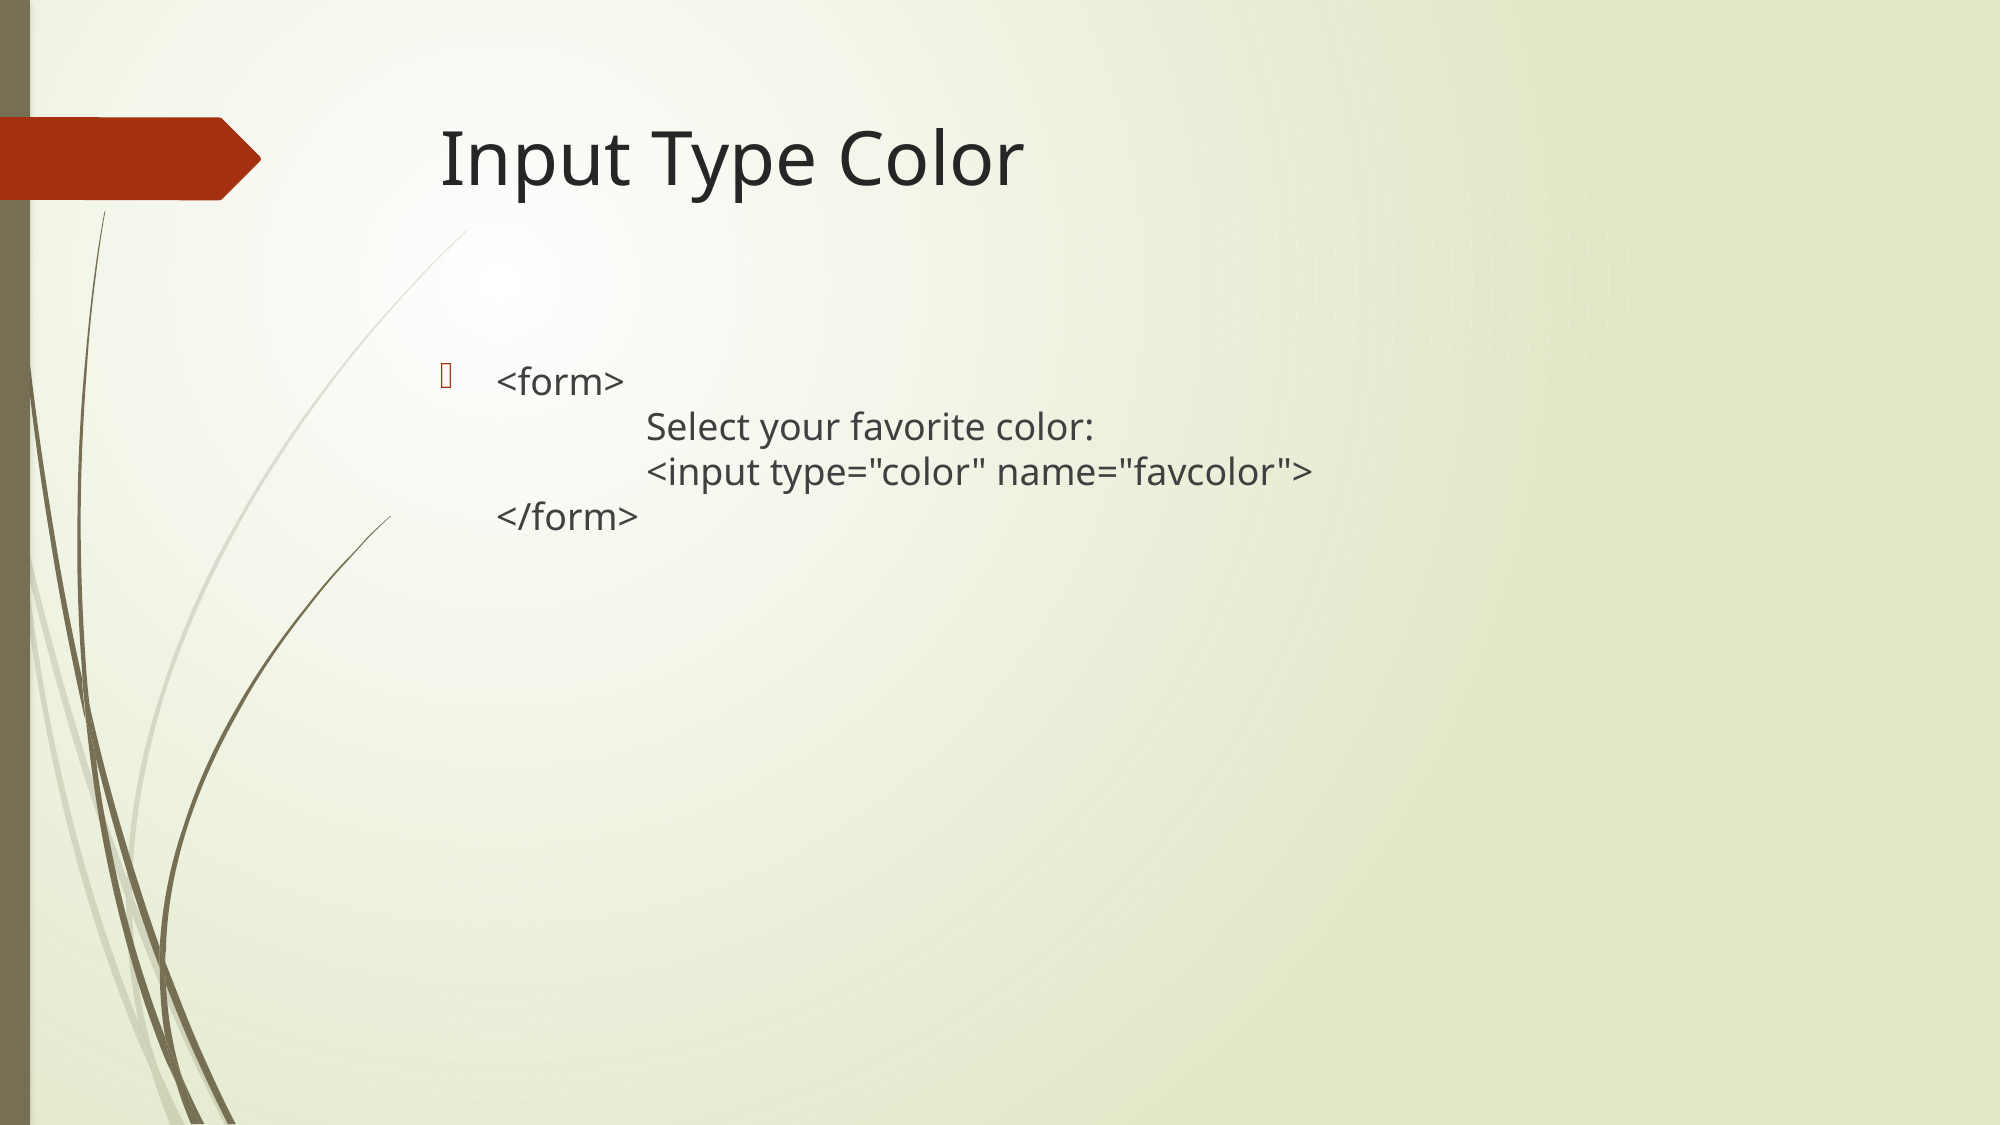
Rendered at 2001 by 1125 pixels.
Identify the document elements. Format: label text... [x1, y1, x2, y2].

list <form> Select your favorite color: <input type="color" name="favcolor"> </form> [424, 350, 1888, 970]
title Input Type Color [425, 102, 1888, 313]
